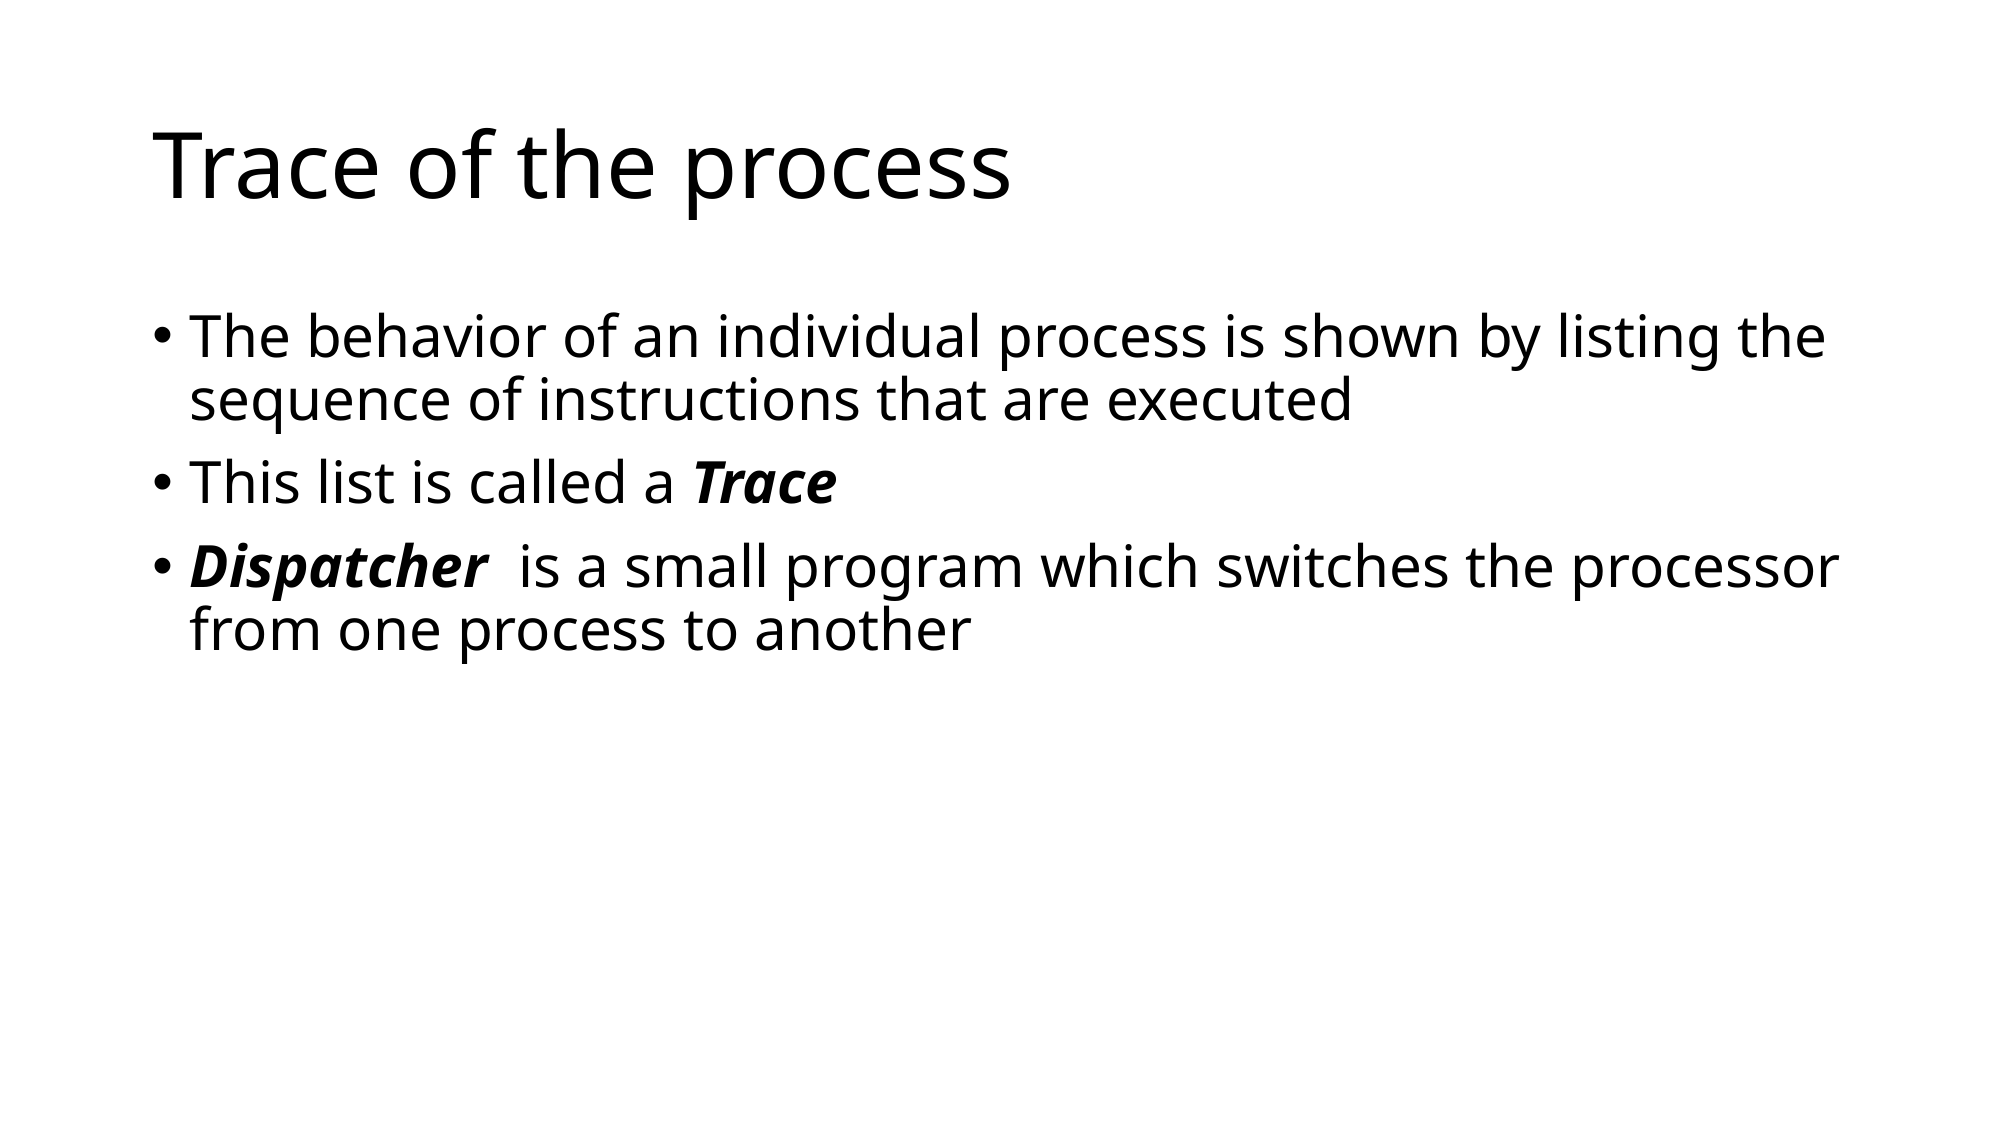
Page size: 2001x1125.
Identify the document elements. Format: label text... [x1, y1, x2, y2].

title Trace of the process [137, 59, 1863, 278]
list The behavior of an individual process is shown by listing the sequence of instructions that are executed This list is called a Trace Dispatcher is a small program which switches the processor from one process to another [137, 299, 1863, 1014]
